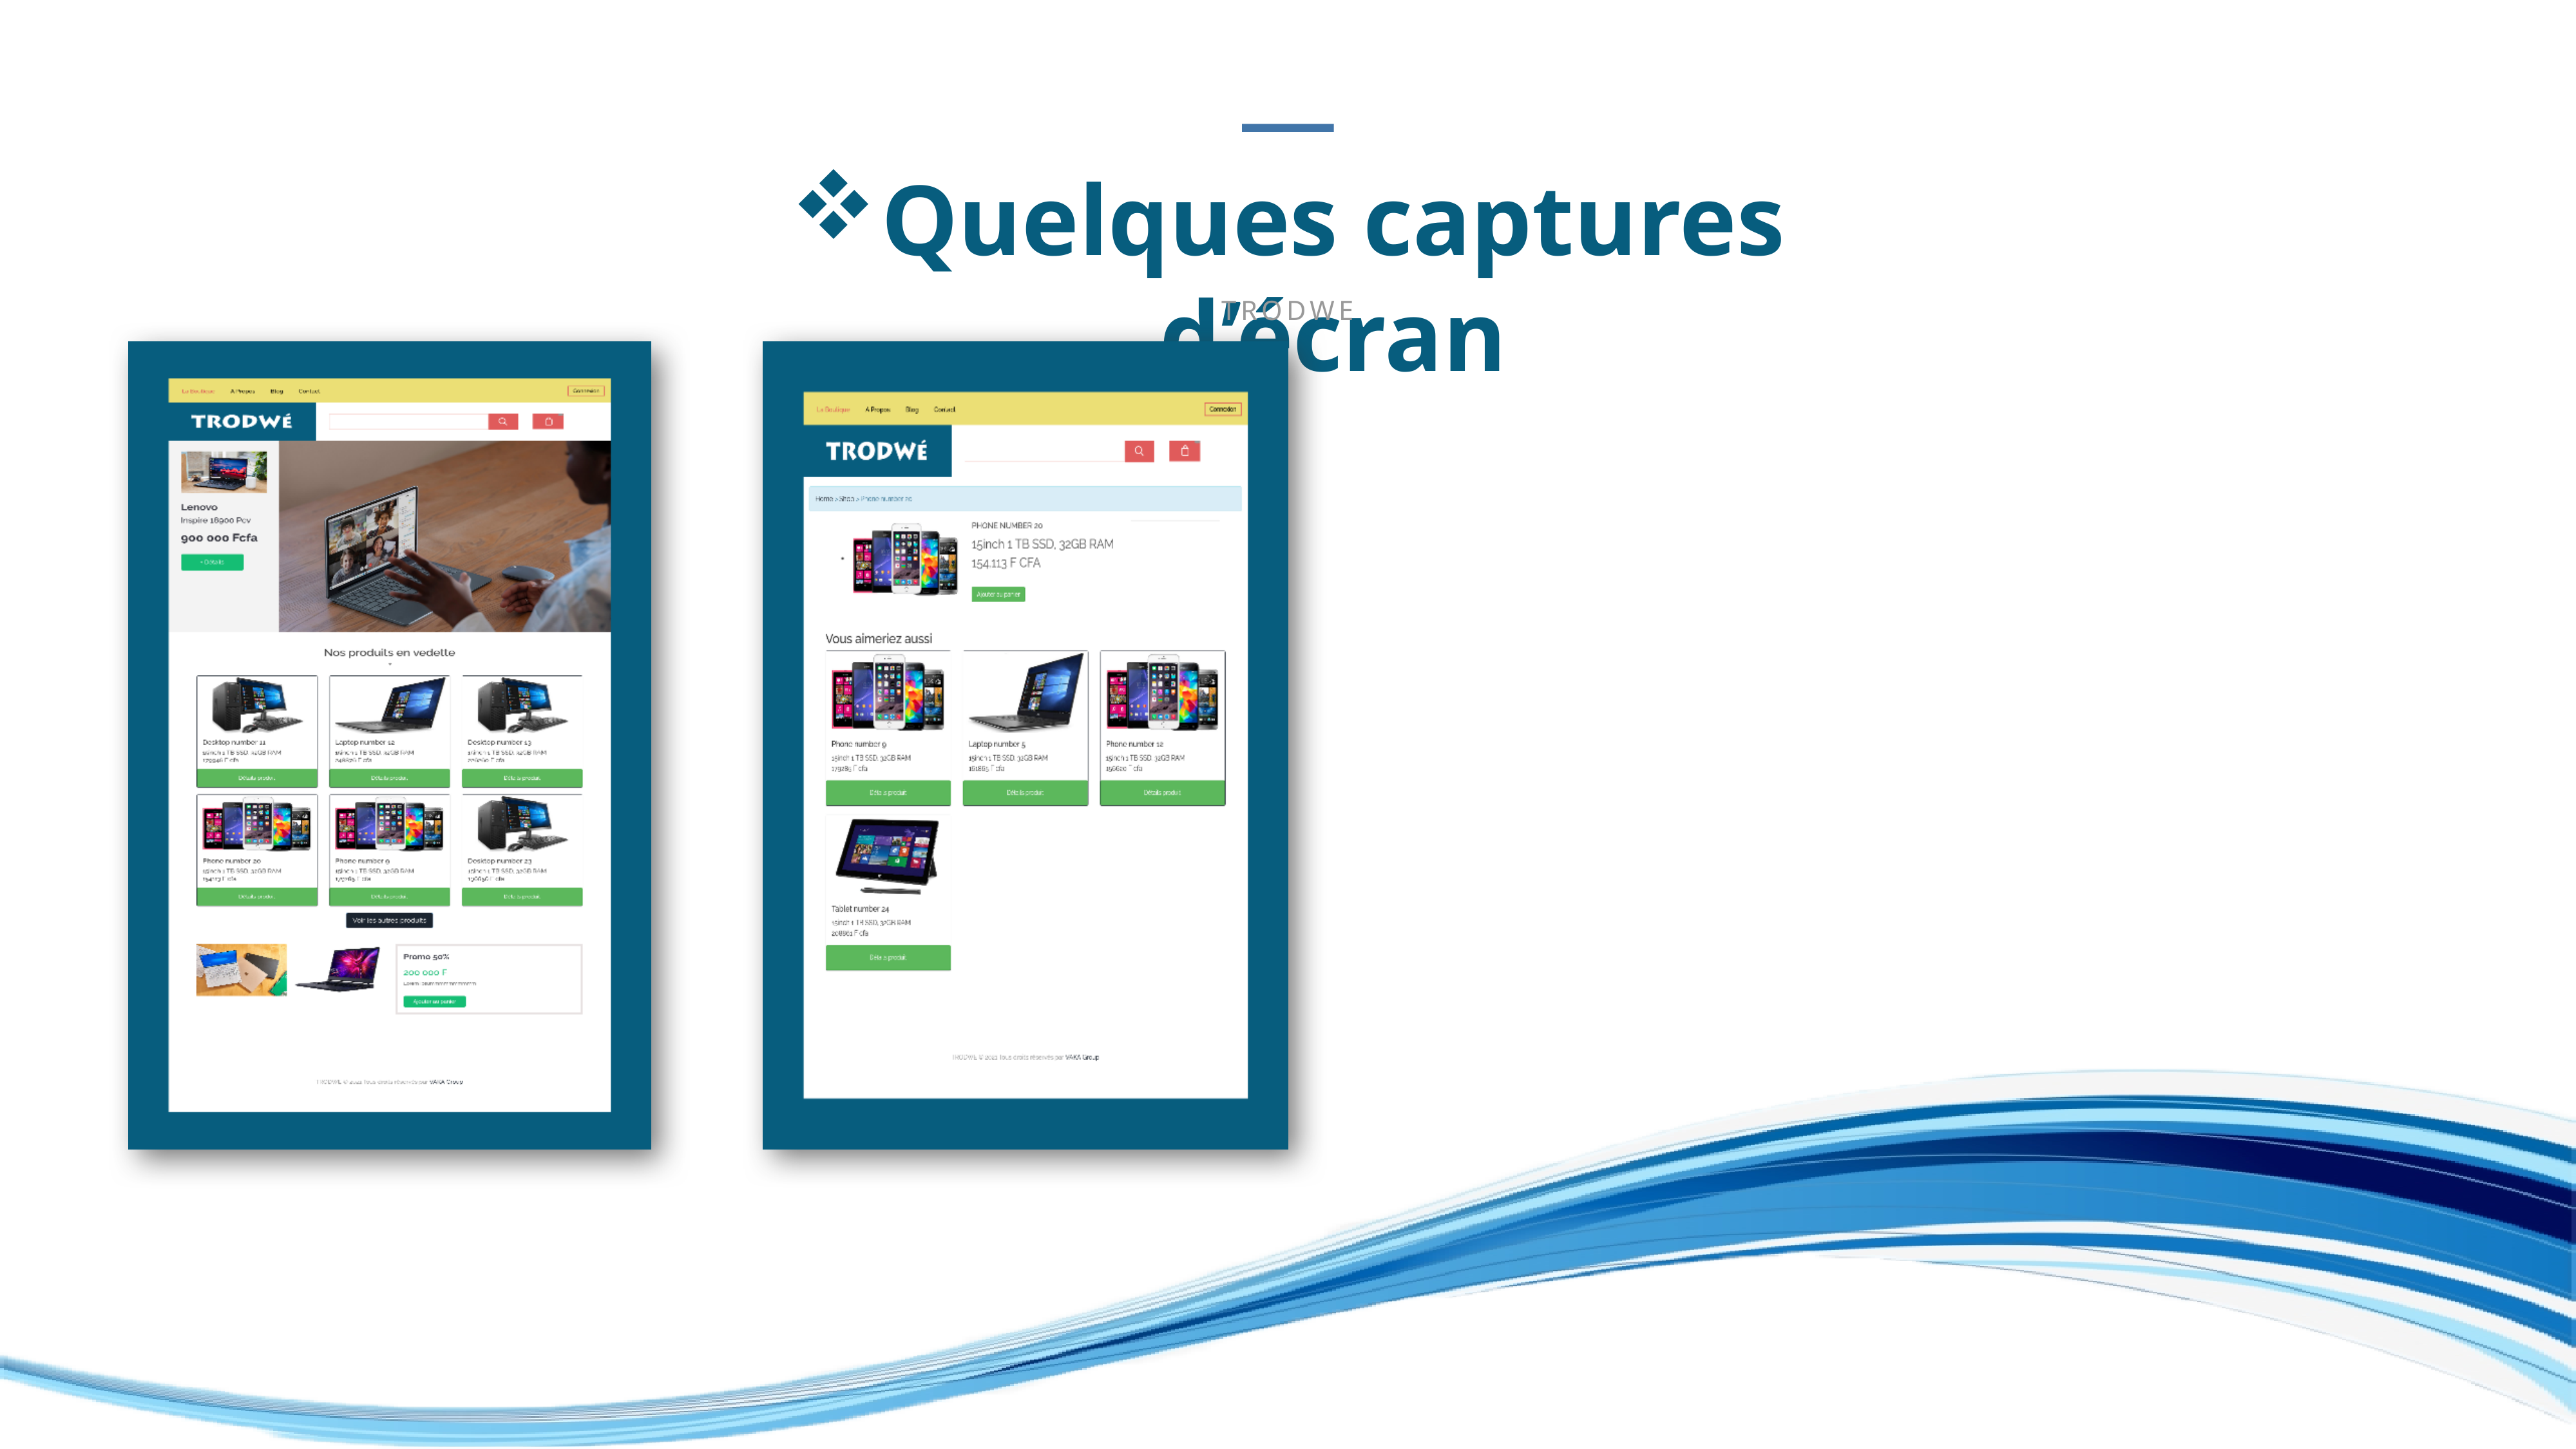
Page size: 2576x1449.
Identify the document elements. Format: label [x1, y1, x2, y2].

picture [843, 442, 857, 460]
picture [259, 415, 281, 428]
picture [893, 442, 916, 460]
picture [191, 415, 205, 428]
picture [283, 413, 292, 428]
picture [0, 1068, 2576, 1449]
picture [826, 442, 841, 460]
picture [857, 441, 875, 460]
picture [877, 442, 892, 460]
picture [223, 415, 240, 428]
picture [803, 392, 1248, 1099]
picture [168, 379, 611, 1112]
picture [918, 440, 926, 460]
picture [243, 415, 258, 428]
picture [207, 415, 222, 428]
text_box [636, 124, 1940, 398]
